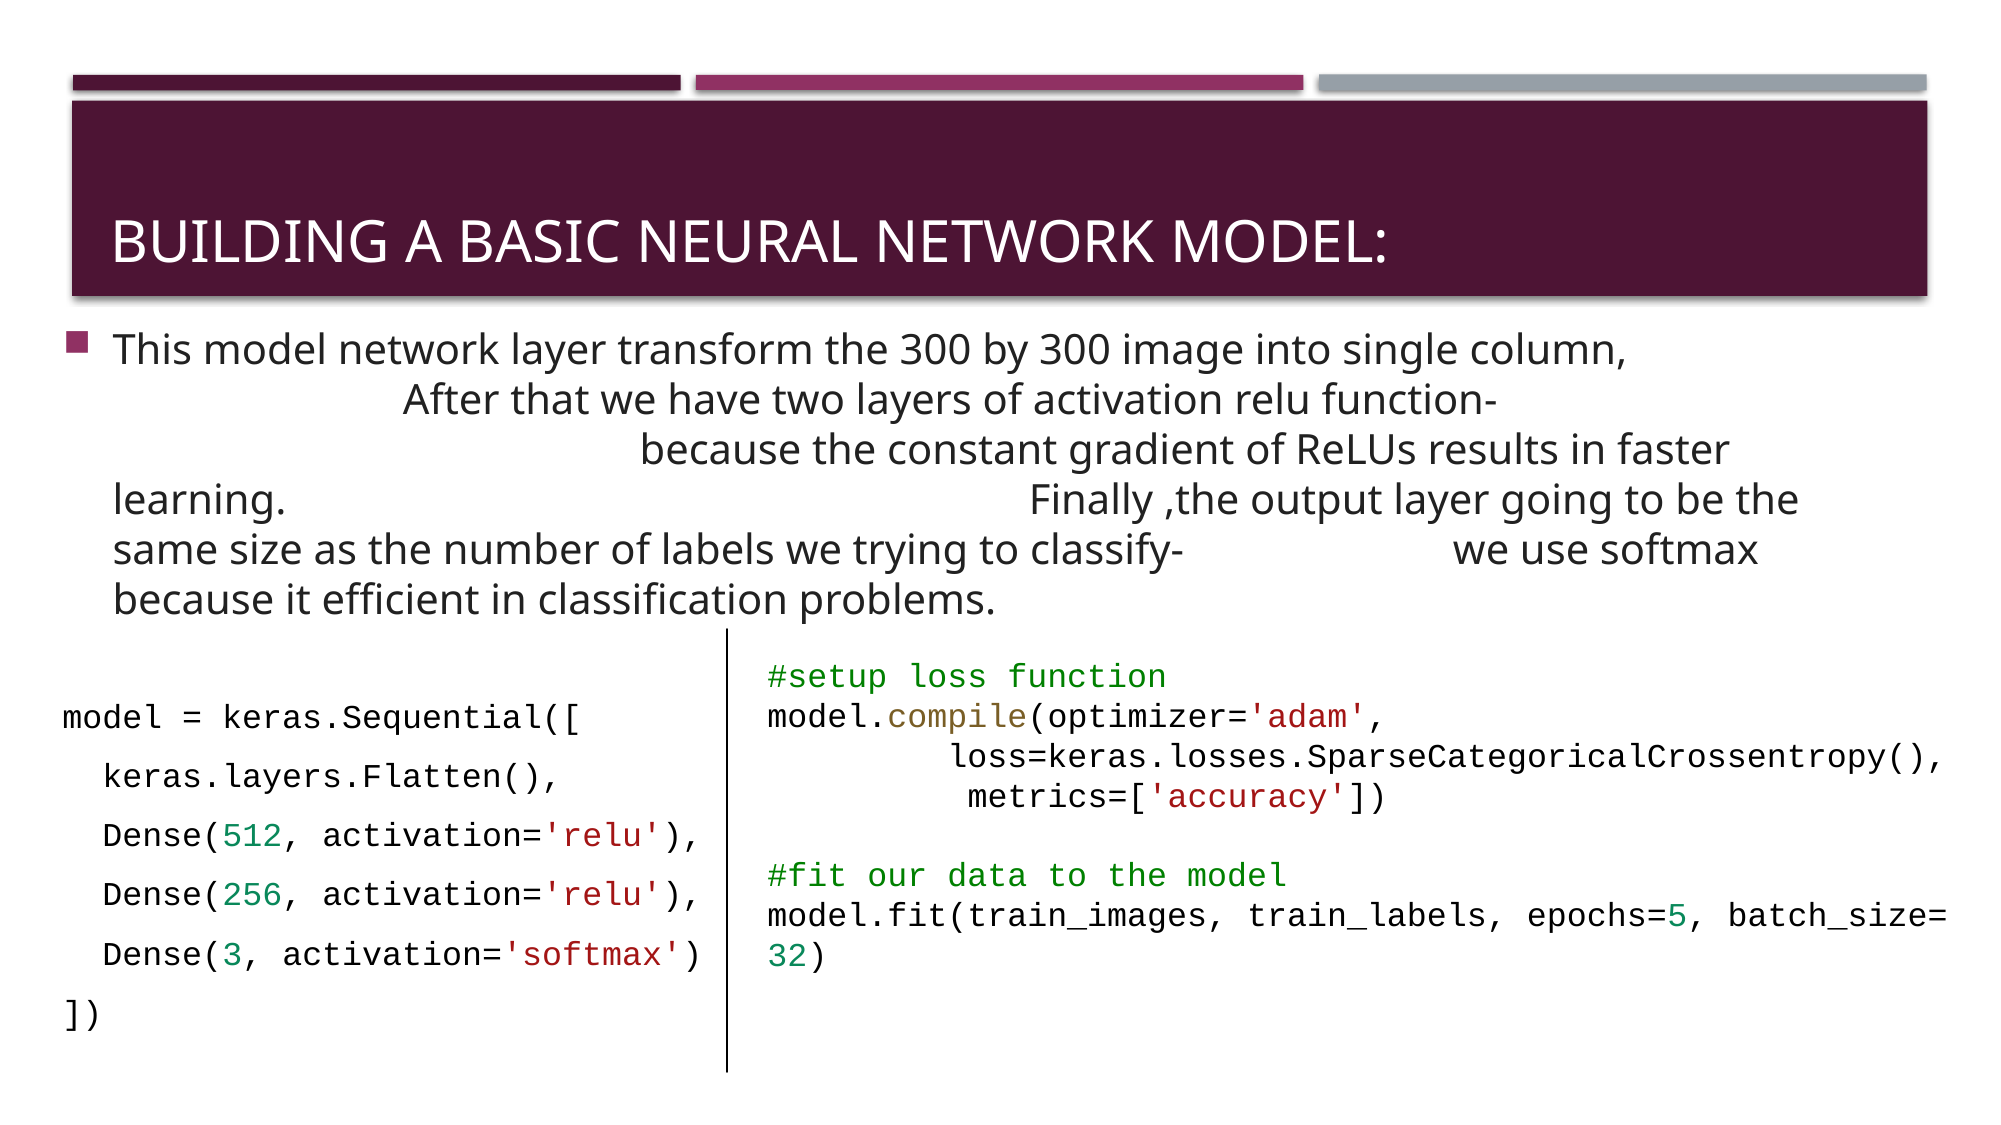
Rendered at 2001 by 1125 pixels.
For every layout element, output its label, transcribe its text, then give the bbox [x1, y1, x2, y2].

title Building a basic neural network model: [95, 115, 1905, 282]
list This model network layer transform the 300 by 300 image into single column, After that we have two layers of activation relu function- because the constant gradient of ReLUs results in faster learning. Finally ,the output layer going to be the same size as the number of labels we trying to classify- we use softmax because it efficient in classification problems. model = keras.Sequential([ keras.layers.Flatten(), Dense(512, activation='relu'), Dense(256, activation='relu'), Dense(3, activation='softmax') ]) [47, 394, 1857, 999]
text_box #setup loss function model.compile(optimizer='adam', loss=keras.losses.SparseCategoricalCrossentropy(), metrics=['accuracy']) #fit our data to the model model.fit(train_images, train_labels, epochs=5, batch_size=32) [752, 646, 1967, 981]
